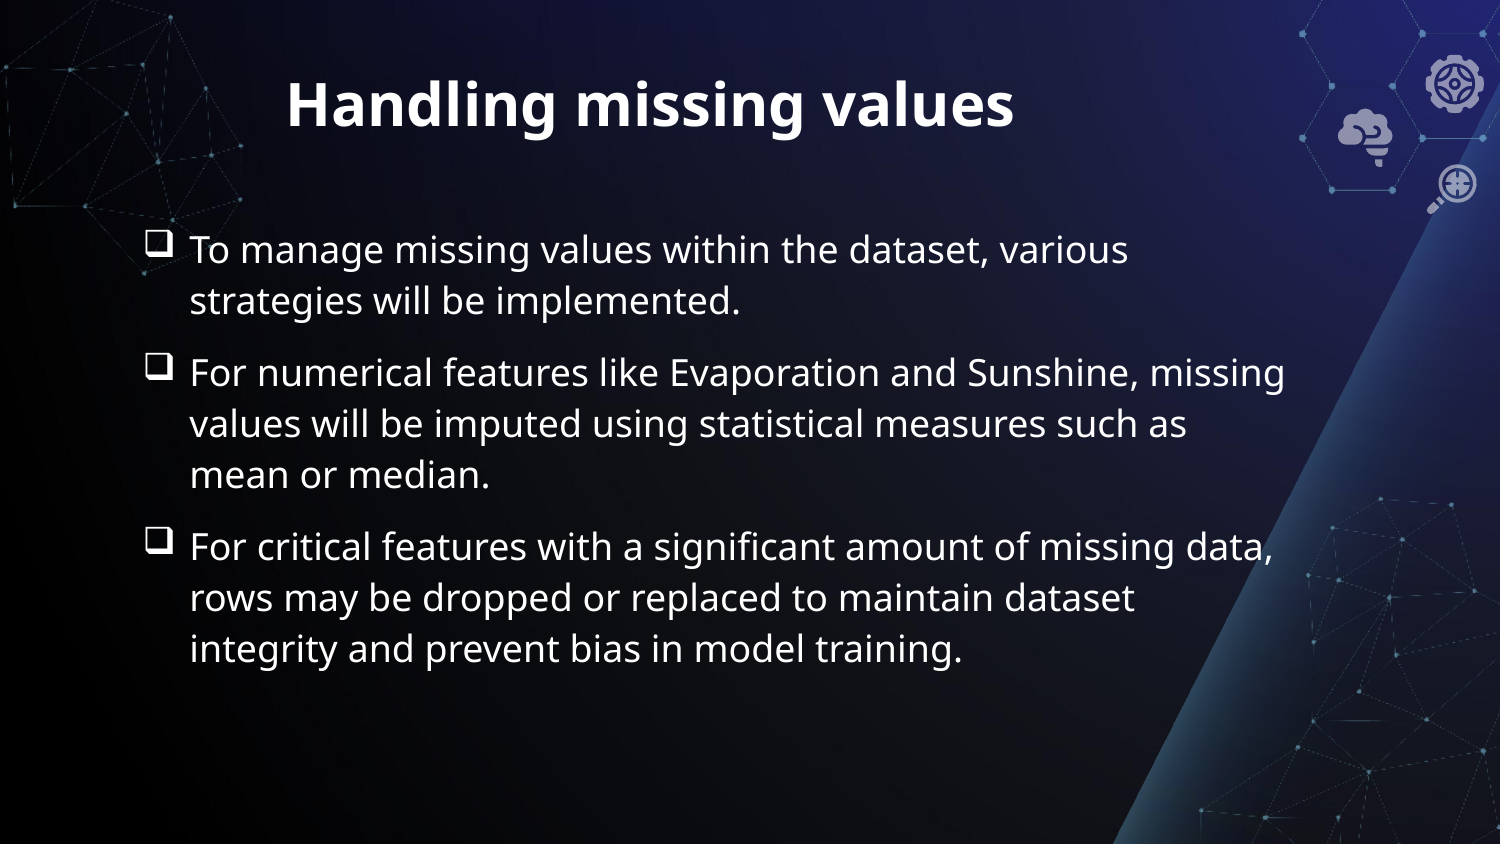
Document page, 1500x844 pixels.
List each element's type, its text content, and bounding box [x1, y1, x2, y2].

picture [0, 0, 1500, 844]
subtitle To manage missing values within the dataset, various strategies will be implemented. For numerical features like Evaporation and Sunshine, missing values will be imputed using statistical measures such as mean or median. For critical features with a significant amount of missing data, rows may be dropped or replaced to maintain dataset integrity and prevent bias in model training. [90, 208, 1308, 744]
title Handling missing values [270, 47, 1160, 160]
